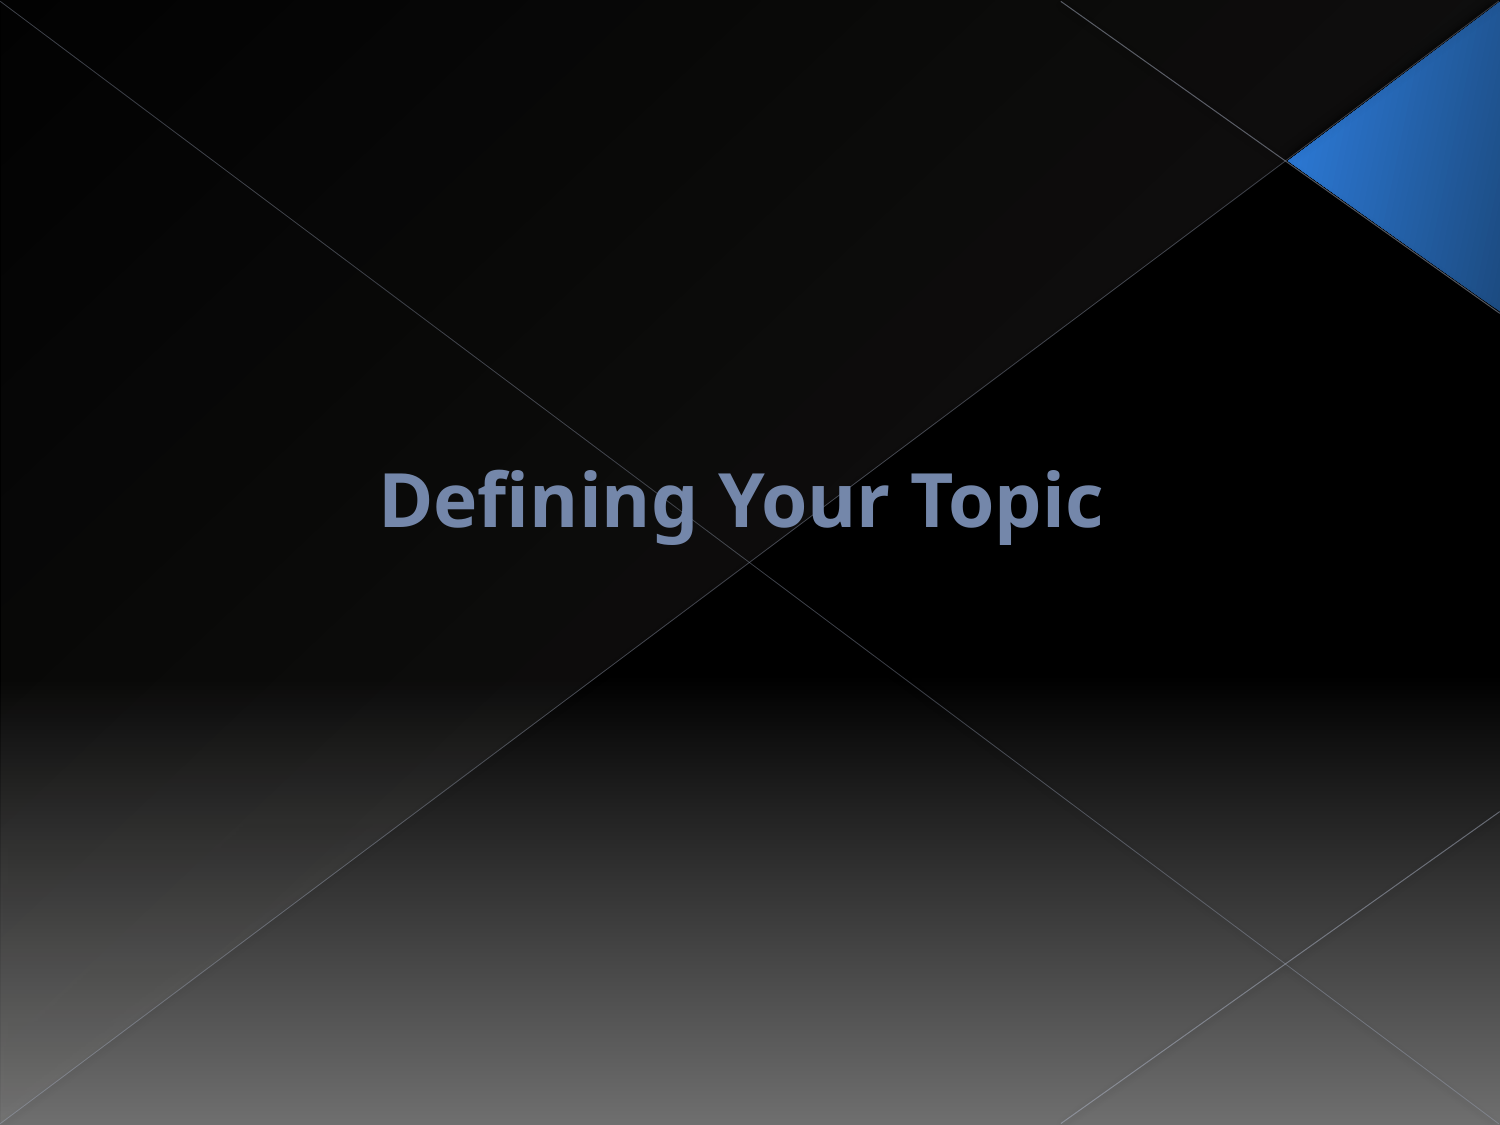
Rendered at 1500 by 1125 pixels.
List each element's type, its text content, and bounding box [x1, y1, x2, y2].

title Defining Your Topic [147, 385, 1335, 609]
